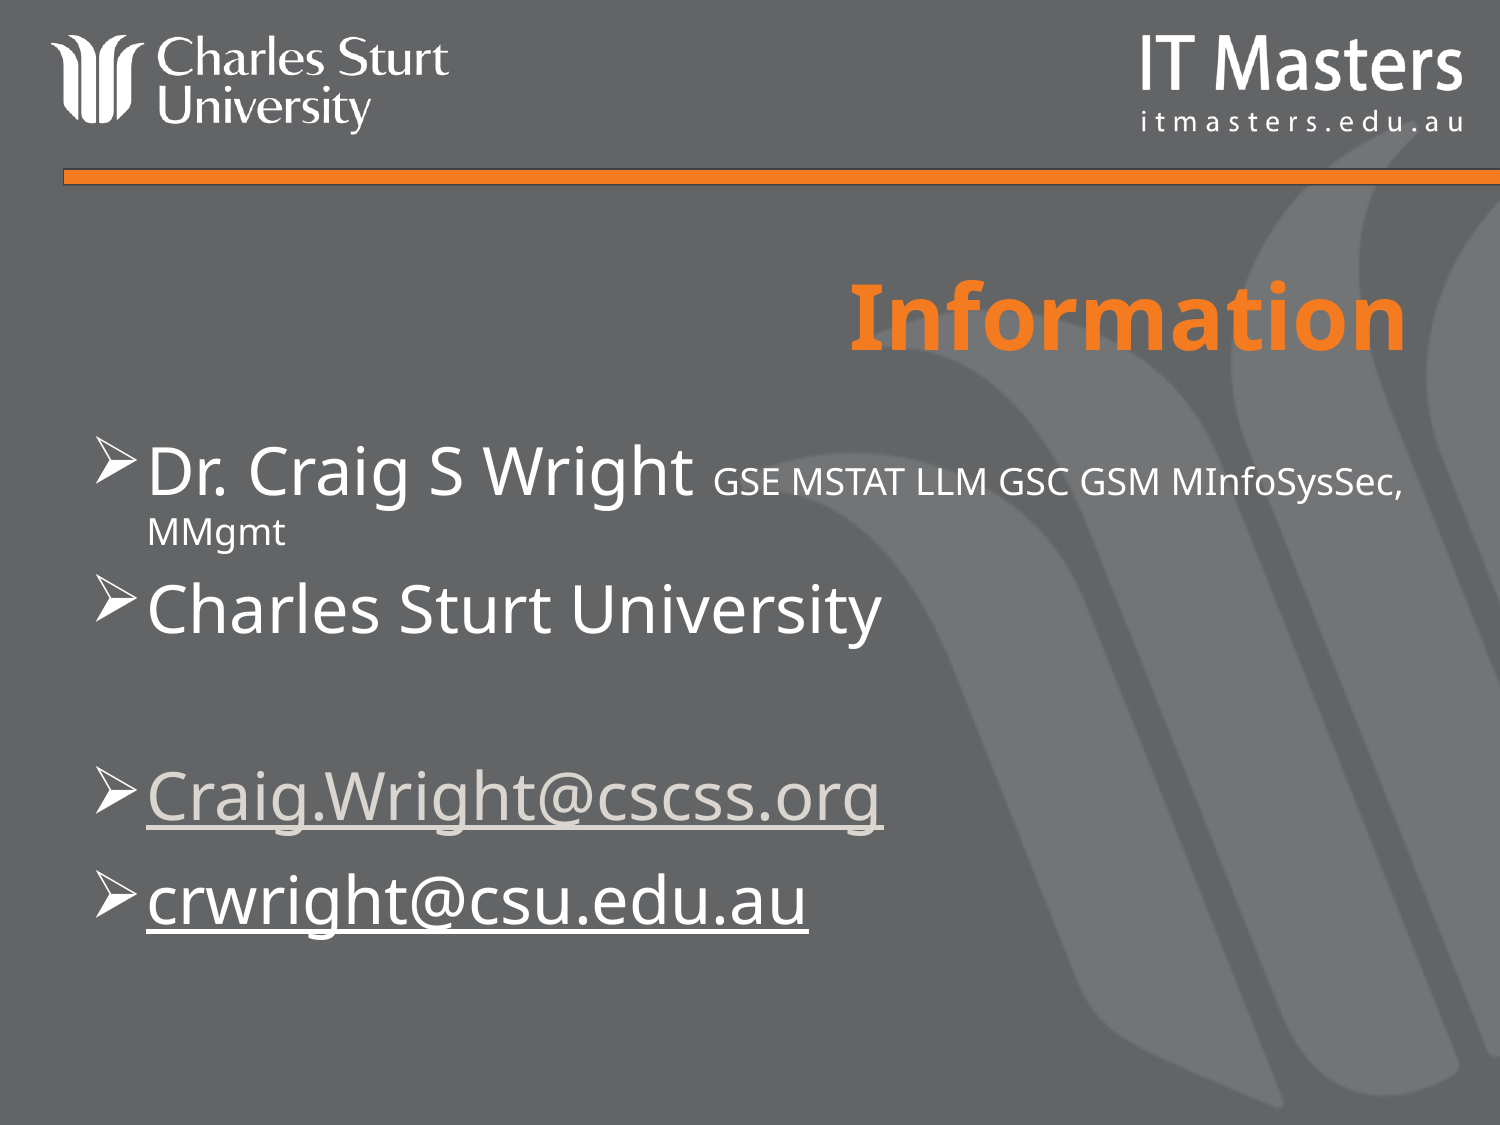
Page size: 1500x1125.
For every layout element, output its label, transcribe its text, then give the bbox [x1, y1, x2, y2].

title Information [75, 219, 1425, 408]
list Dr. Craig S Wright GSE MSTAT LLM GSC GSM MInfoSysSec, MMgmt Charles Sturt University Craig.Wright@cscss.org crwright@csu.edu.au [75, 420, 1425, 1005]
picture [0, 0, 1500, 1125]
